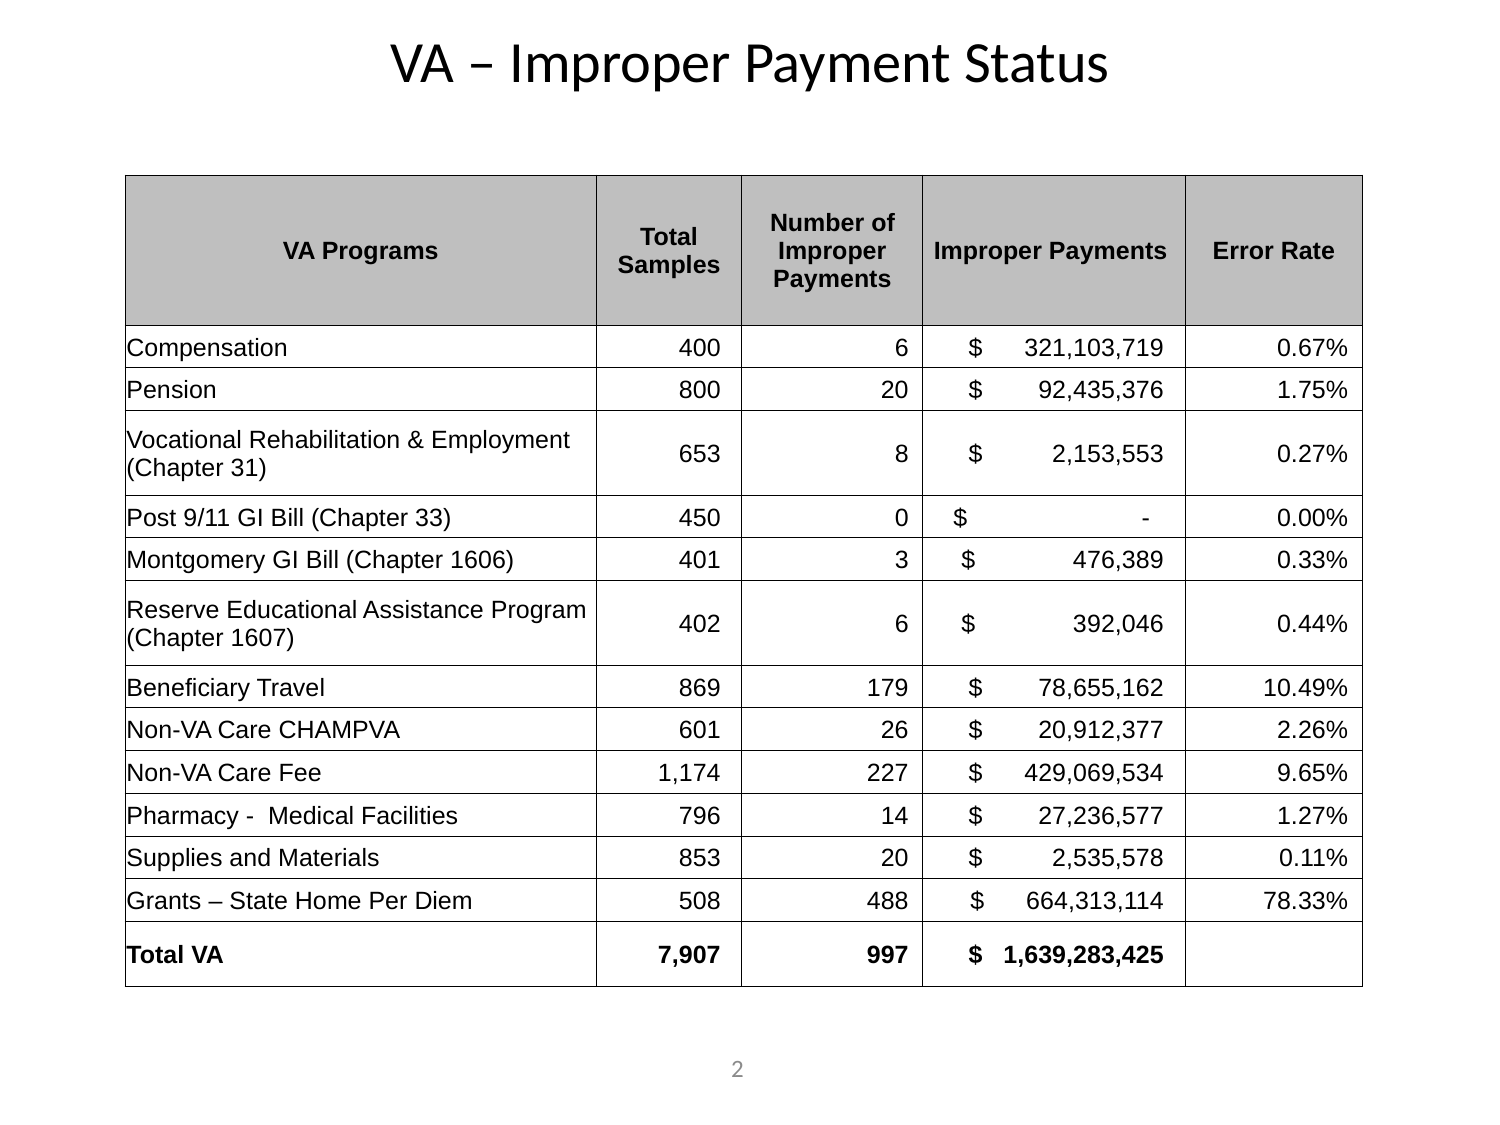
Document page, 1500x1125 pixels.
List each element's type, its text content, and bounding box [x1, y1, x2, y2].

table_cell $ 20,912,377 [923, 708, 1185, 750]
table_cell Non-VA Care CHAMPVA [126, 708, 596, 750]
table_cell 1.27% [1186, 794, 1362, 836]
table_cell 10.49% [1186, 666, 1362, 707]
table_cell $ 392,046 [923, 581, 1185, 665]
table_cell 0.11% [1186, 837, 1362, 878]
table_cell 78.33% [1186, 879, 1362, 921]
table_cell 14 [742, 794, 922, 836]
title VA – Improper Payment Status [74, 0, 1426, 118]
table_cell Non-VA Care Fee [126, 751, 596, 793]
table_cell 0.27% [1186, 411, 1362, 495]
table_cell 400 [597, 326, 741, 367]
table_cell [1186, 922, 1362, 986]
table_cell 9.65% [1186, 751, 1362, 793]
table_cell Post 9/11 GI Bill (Chapter 33) [126, 496, 596, 537]
table_cell 6 [742, 581, 922, 665]
table_cell 0.00% [1186, 496, 1362, 537]
table_header Improper Payments [923, 176, 1185, 325]
table_cell 8 [742, 411, 922, 495]
table_cell 402 [597, 581, 741, 665]
table_cell 0.67% [1186, 326, 1362, 367]
table_cell 0.44% [1186, 581, 1362, 665]
table_cell 796 [597, 794, 741, 836]
table_cell 6 [742, 326, 922, 367]
list [74, 149, 1426, 1006]
table_cell Vocational Rehabilitation & Employment (Chapter 31) [126, 411, 596, 495]
table_cell Grants – State Home Per Diem [126, 879, 596, 921]
table_cell 1.75% [1186, 368, 1362, 410]
table_cell $ - [923, 496, 1185, 537]
table_cell 20 [742, 368, 922, 410]
table_cell 601 [597, 708, 741, 750]
table_cell $ 664,313,114 [923, 879, 1185, 921]
table_cell 853 [597, 837, 741, 878]
table_cell 26 [742, 708, 922, 750]
table_cell $ 1,639,283,425 [923, 922, 1185, 986]
table_cell Total VA [126, 922, 596, 986]
table_cell Pharmacy - Medical Facilities [126, 794, 596, 836]
table_cell 2.26% [1186, 708, 1362, 750]
table_cell 869 [597, 666, 741, 707]
table_cell 1,174 [597, 751, 741, 793]
table_cell 997 [742, 922, 922, 986]
table_cell 508 [597, 879, 741, 921]
table_cell 450 [597, 496, 741, 537]
table_cell $ 27,236,577 [923, 794, 1185, 836]
table_cell $ 429,069,534 [923, 751, 1185, 793]
table_cell Montgomery GI Bill (Chapter 1606) [126, 538, 596, 580]
table_cell 3 [742, 538, 922, 580]
table_cell 0.33% [1186, 538, 1362, 580]
table_header VA Programs [126, 176, 596, 325]
table_cell 653 [597, 411, 741, 495]
table_header Error Rate [1186, 176, 1362, 325]
table_cell $ 2,153,553 [923, 411, 1185, 495]
table_cell Pension [126, 368, 596, 410]
table_cell 0 [742, 496, 922, 537]
table_cell $ 321,103,719 [923, 326, 1185, 367]
table_cell 179 [742, 666, 922, 707]
table_cell $ 92,435,376 [923, 368, 1185, 410]
table_cell $ 2,535,578 [923, 837, 1185, 878]
table_cell $ 476,389 [923, 538, 1185, 580]
table_header Total Samples [597, 176, 741, 325]
table_cell 800 [597, 368, 741, 410]
table_cell Beneficiary Travel [126, 666, 596, 707]
table_cell Supplies and Materials [126, 837, 596, 878]
table_cell Compensation [126, 326, 596, 367]
table_cell 20 [742, 837, 922, 878]
table_cell 7,907 [597, 922, 741, 986]
slide_number 2 [562, 1037, 913, 1098]
table_cell Reserve Educational Assistance Program (Chapter 1607) [126, 581, 596, 665]
table_cell 227 [742, 751, 922, 793]
table_cell 401 [597, 538, 741, 580]
table_cell 488 [742, 879, 922, 921]
table_header Number of Improper Payments [742, 176, 922, 325]
table_cell $ 78,655,162 [923, 666, 1185, 707]
